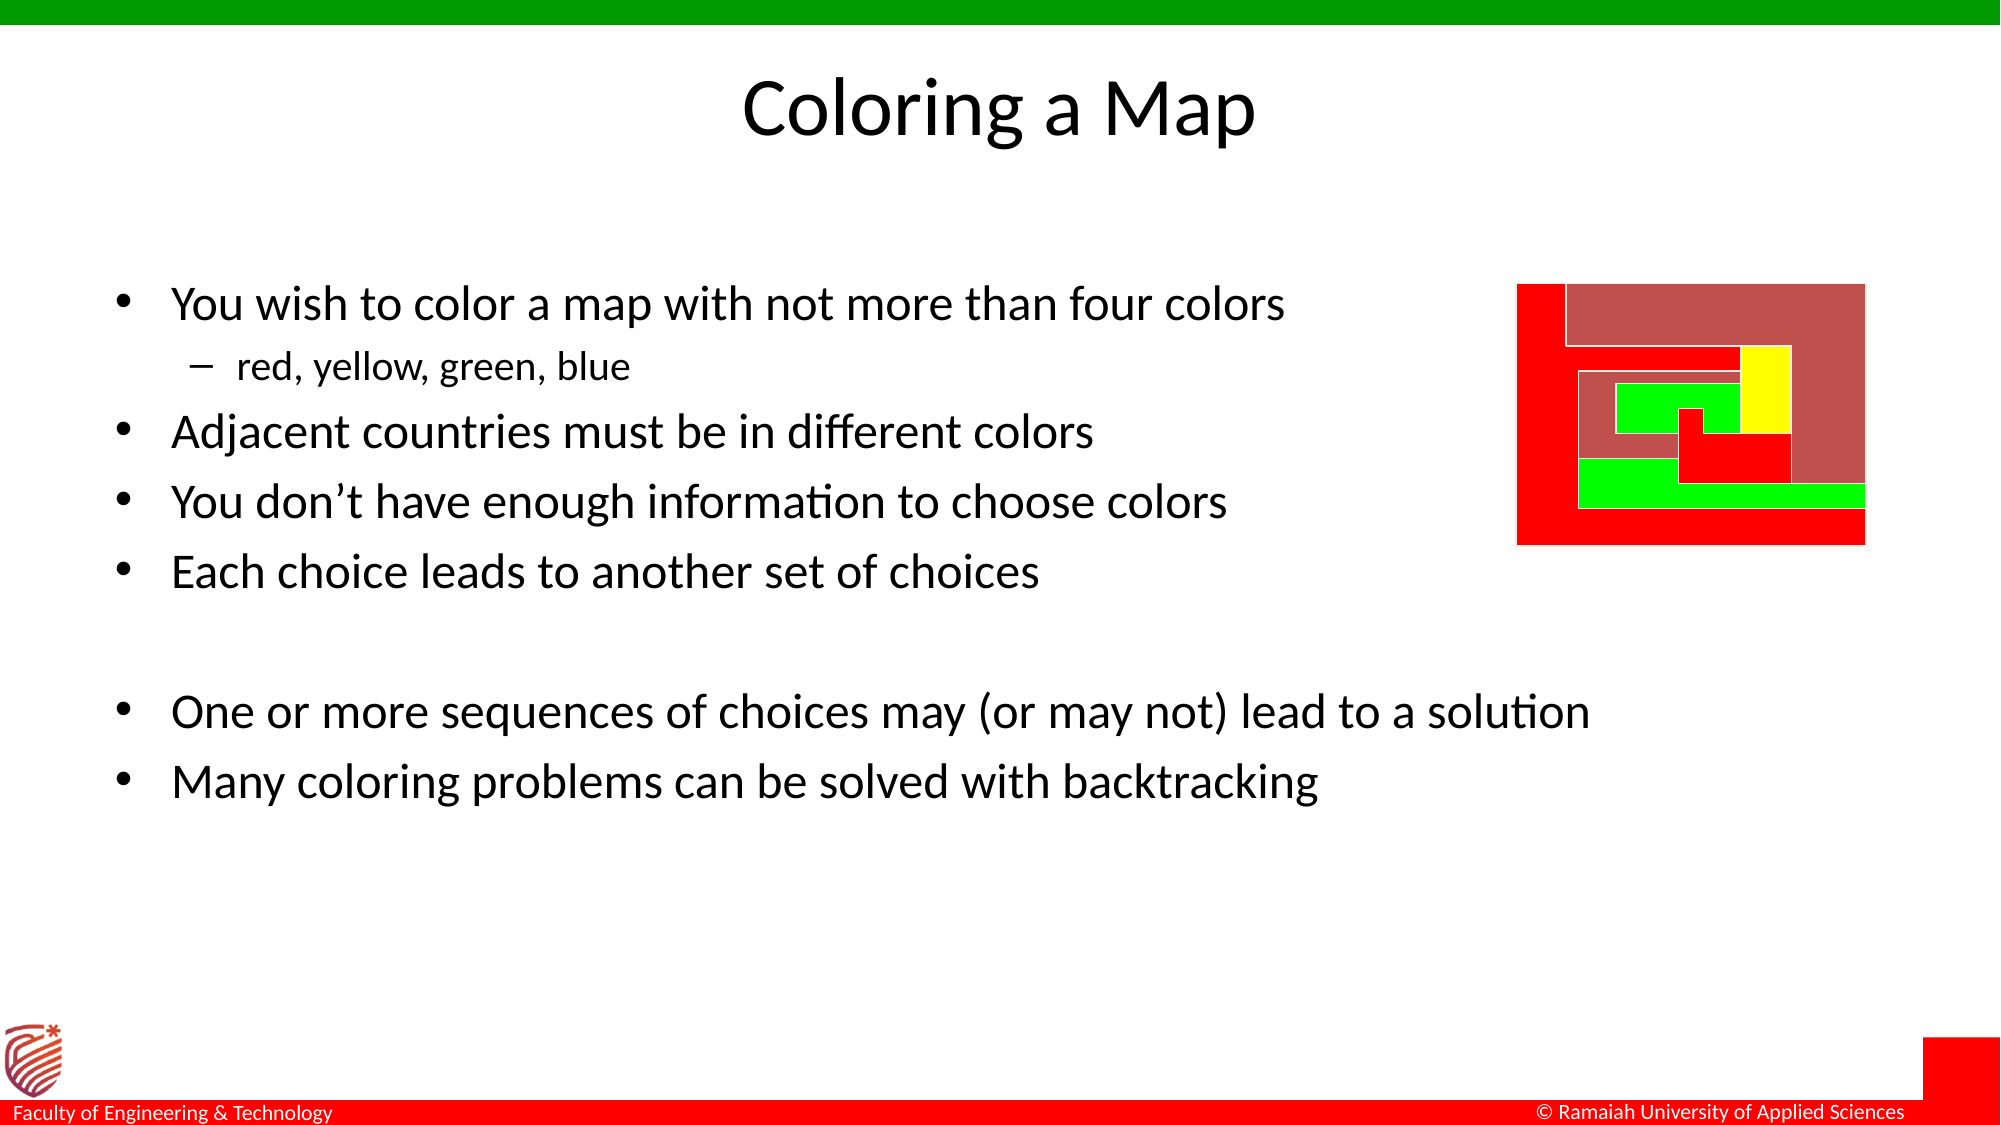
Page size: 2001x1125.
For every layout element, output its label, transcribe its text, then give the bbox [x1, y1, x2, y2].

title Coloring a Map [99, 45, 1900, 233]
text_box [1515, 283, 1867, 547]
list You wish to color a map with not more than four colors red, yellow, green, blue Adjacent countries must be in different colors You don’t have enough information to choose colors Each choice leads to another set of choices One or more sequences of choices may (or may not) lead to a solution Many coloring problems can be solved with backtracking [99, 262, 1900, 1005]
picture [0, 1013, 69, 1100]
